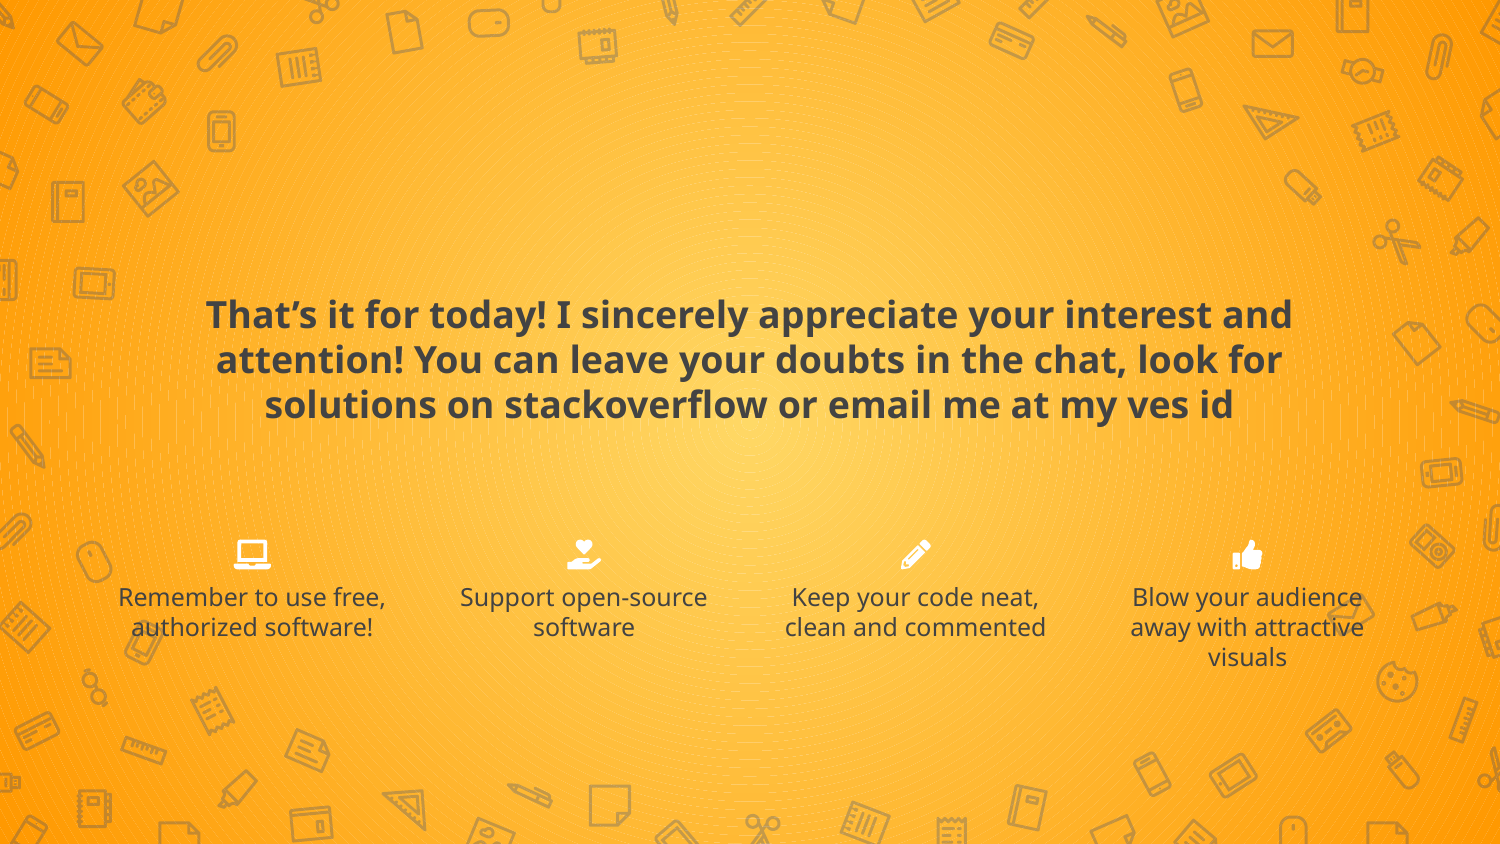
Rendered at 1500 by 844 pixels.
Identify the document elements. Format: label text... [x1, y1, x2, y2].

text_box That’s it for today! I sincerely appreciate your interest and attention! You can leave your doubts in the chat, look for solutions on stackoverflow or email me at my ves id [181, 291, 1319, 438]
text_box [113, 539, 1387, 687]
